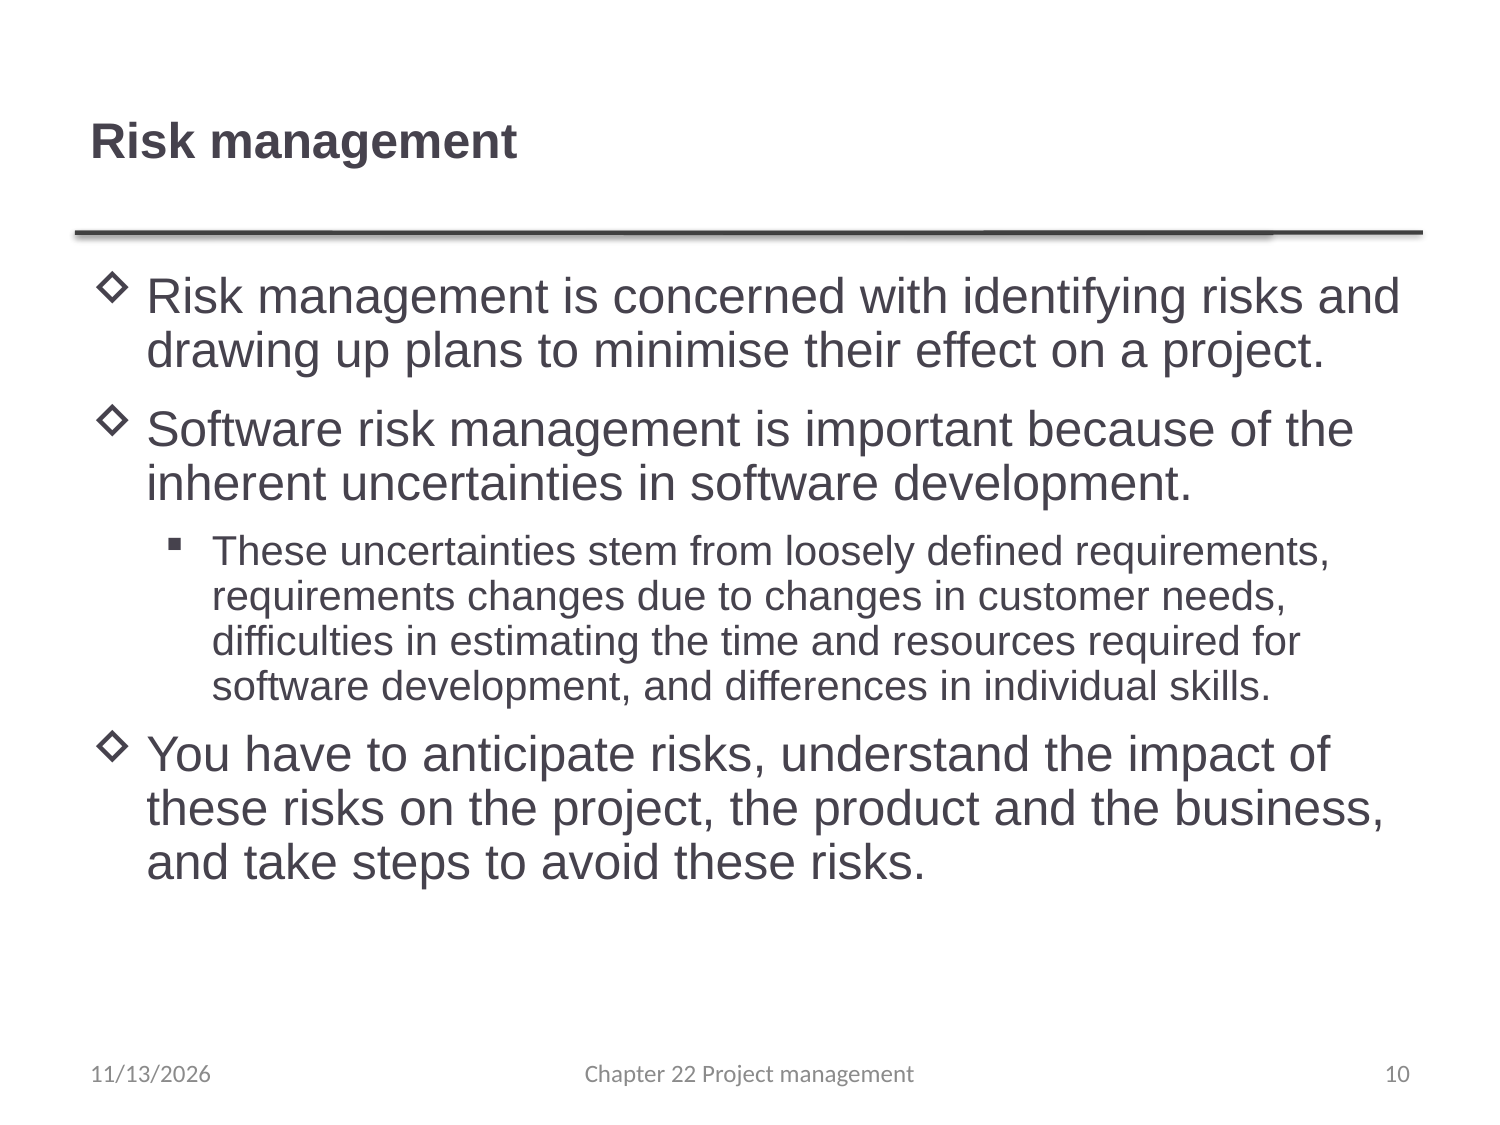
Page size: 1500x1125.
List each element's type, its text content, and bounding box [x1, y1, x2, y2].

list Risk management is concerned with identifying risks and drawing up plans to minimise their effect on a project. Software risk management is important because of the inherent uncertainties in software development. These uncertainties stem from loosely defined requirements, requirements changes due to changes in customer needs, difficulties in estimating the time and resources required for software development, and differences in individual skills. You have to anticipate risks, understand the impact of these risks on the project, the product and the business, and take steps to avoid these risks. [75, 262, 1425, 1005]
footer Chapter 22 Project management [512, 1042, 988, 1103]
slide_number 10 [1074, 1042, 1425, 1103]
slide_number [75, 1042, 425, 1103]
title Risk management [74, 44, 1272, 233]
